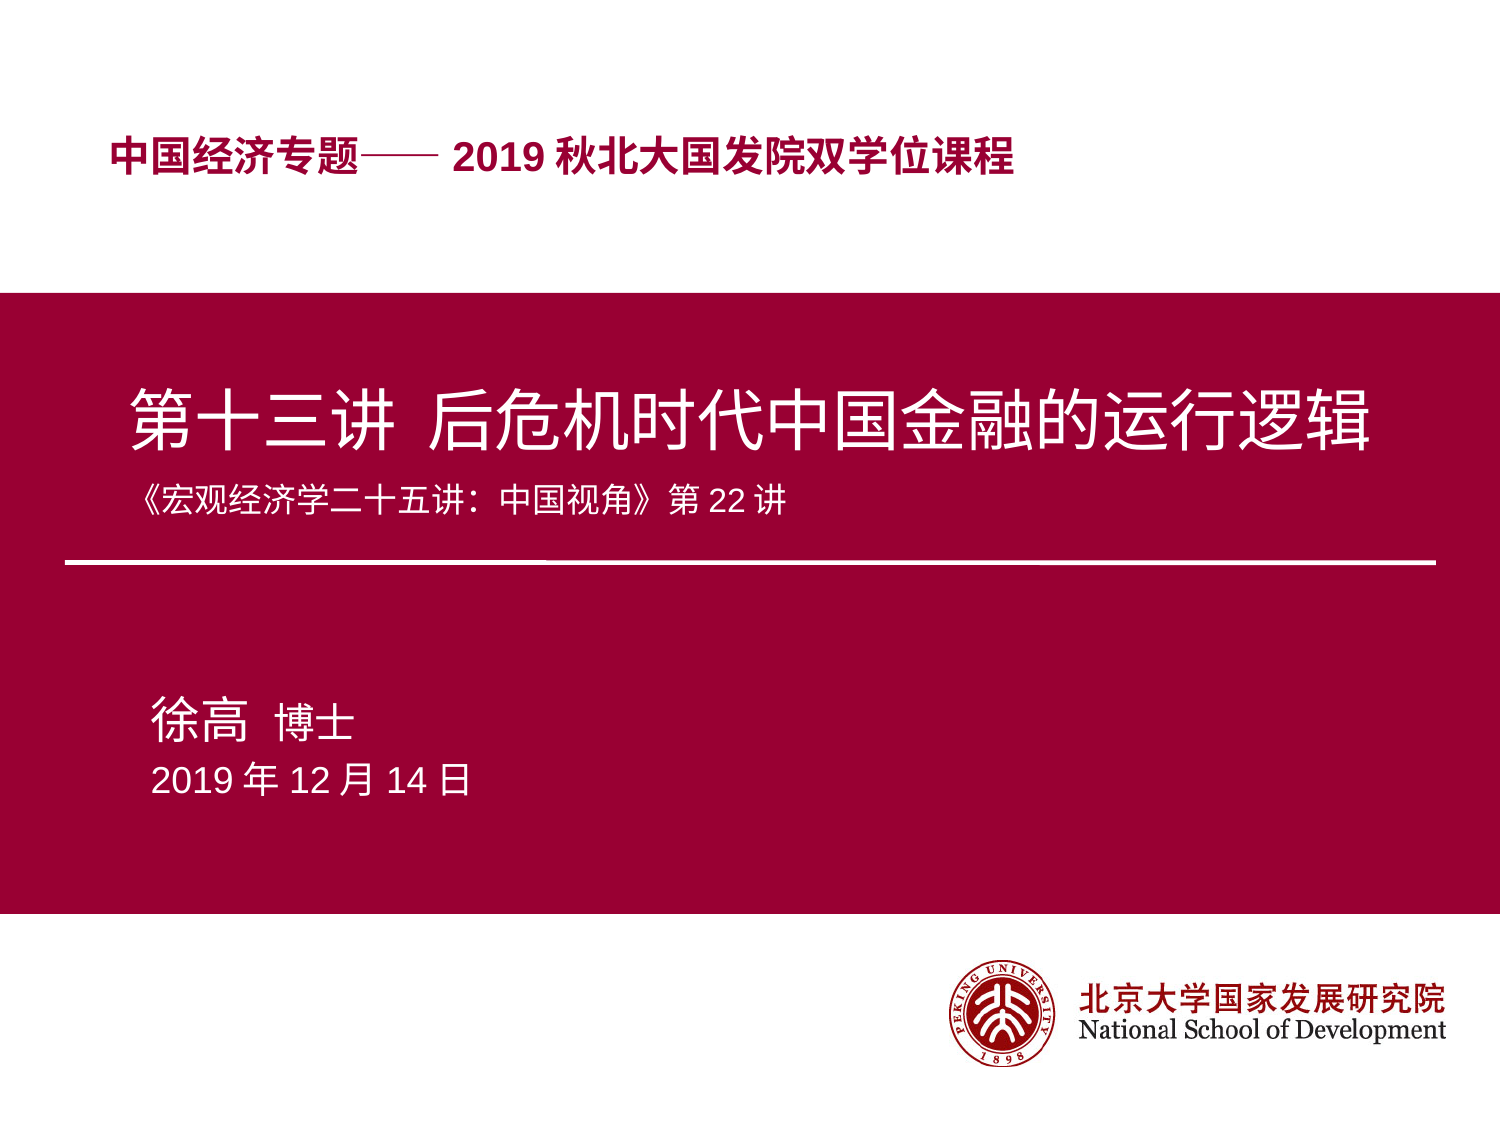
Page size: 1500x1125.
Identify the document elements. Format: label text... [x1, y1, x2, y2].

picture [949, 960, 1446, 1067]
title 第十三讲 后危机时代中国金融的运行逻辑 《宏观经济学二十五讲：中国视角》第22讲 [111, 326, 1443, 528]
subtitle 徐高 博士 2019年12月14日 [135, 550, 1448, 856]
